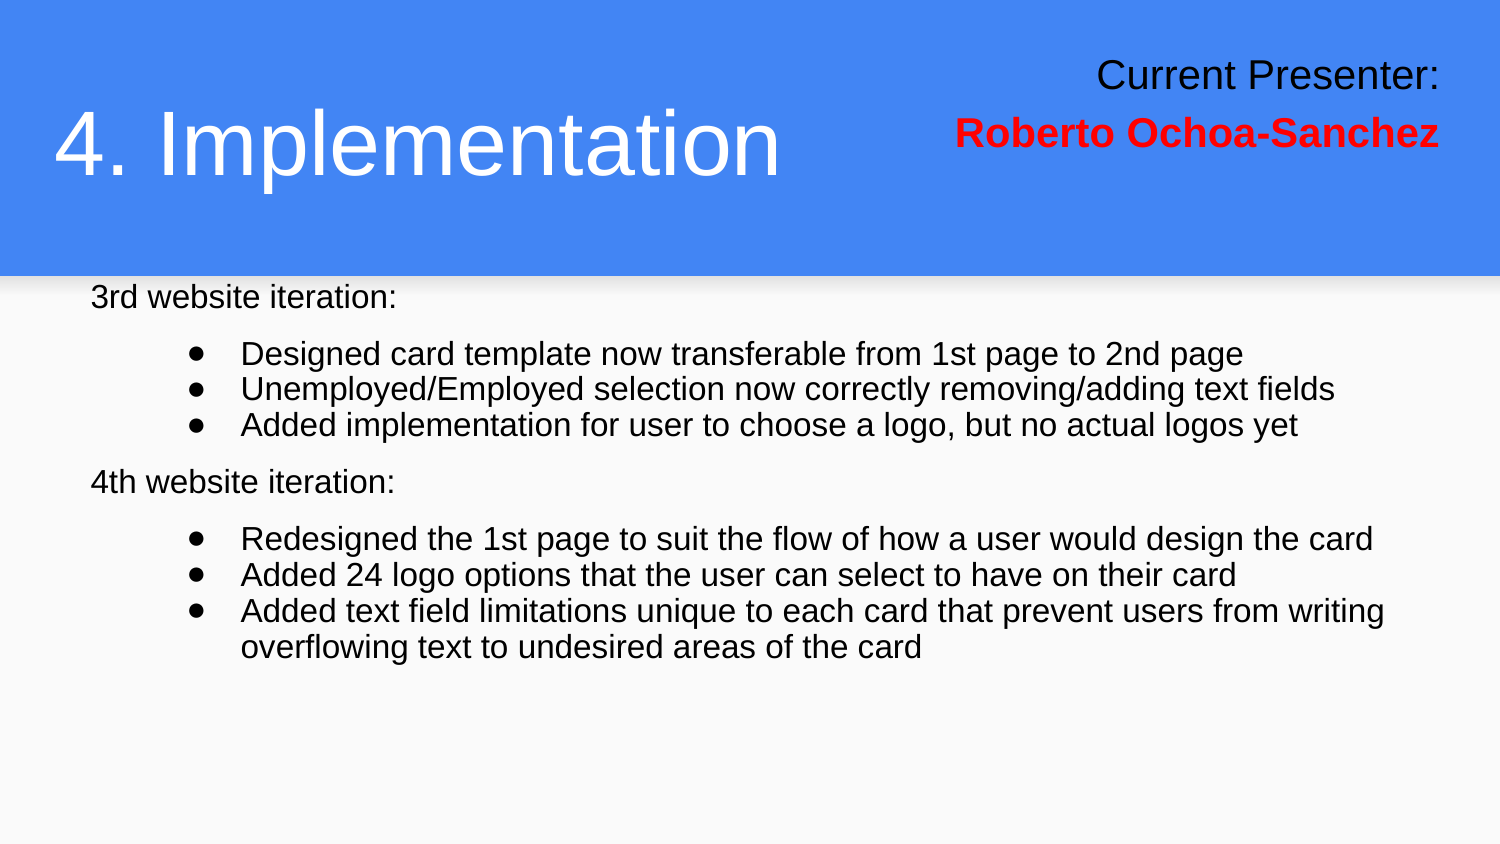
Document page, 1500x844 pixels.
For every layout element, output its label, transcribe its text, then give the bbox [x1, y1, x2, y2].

text_box Current Presenter: Roberto Ochoa-Sanchez [916, 25, 1456, 171]
list 3rd website iteration: Designed card template now transferable from 1st page to 2nd page Unemployed/Employed selection now correctly removing/adding text fields Added implementation for user to choose a logo, but no actual logos yet 4th website iteration: Redesigned the 1st page to suit the flow of how a user would design the card Added 24 logo options that the user can select to have on their card Added text field limitations unique to each card that prevent users from writing overflowing text to undesired areas of the card [75, 264, 1425, 819]
title 4. Implementation [39, 83, 1389, 210]
